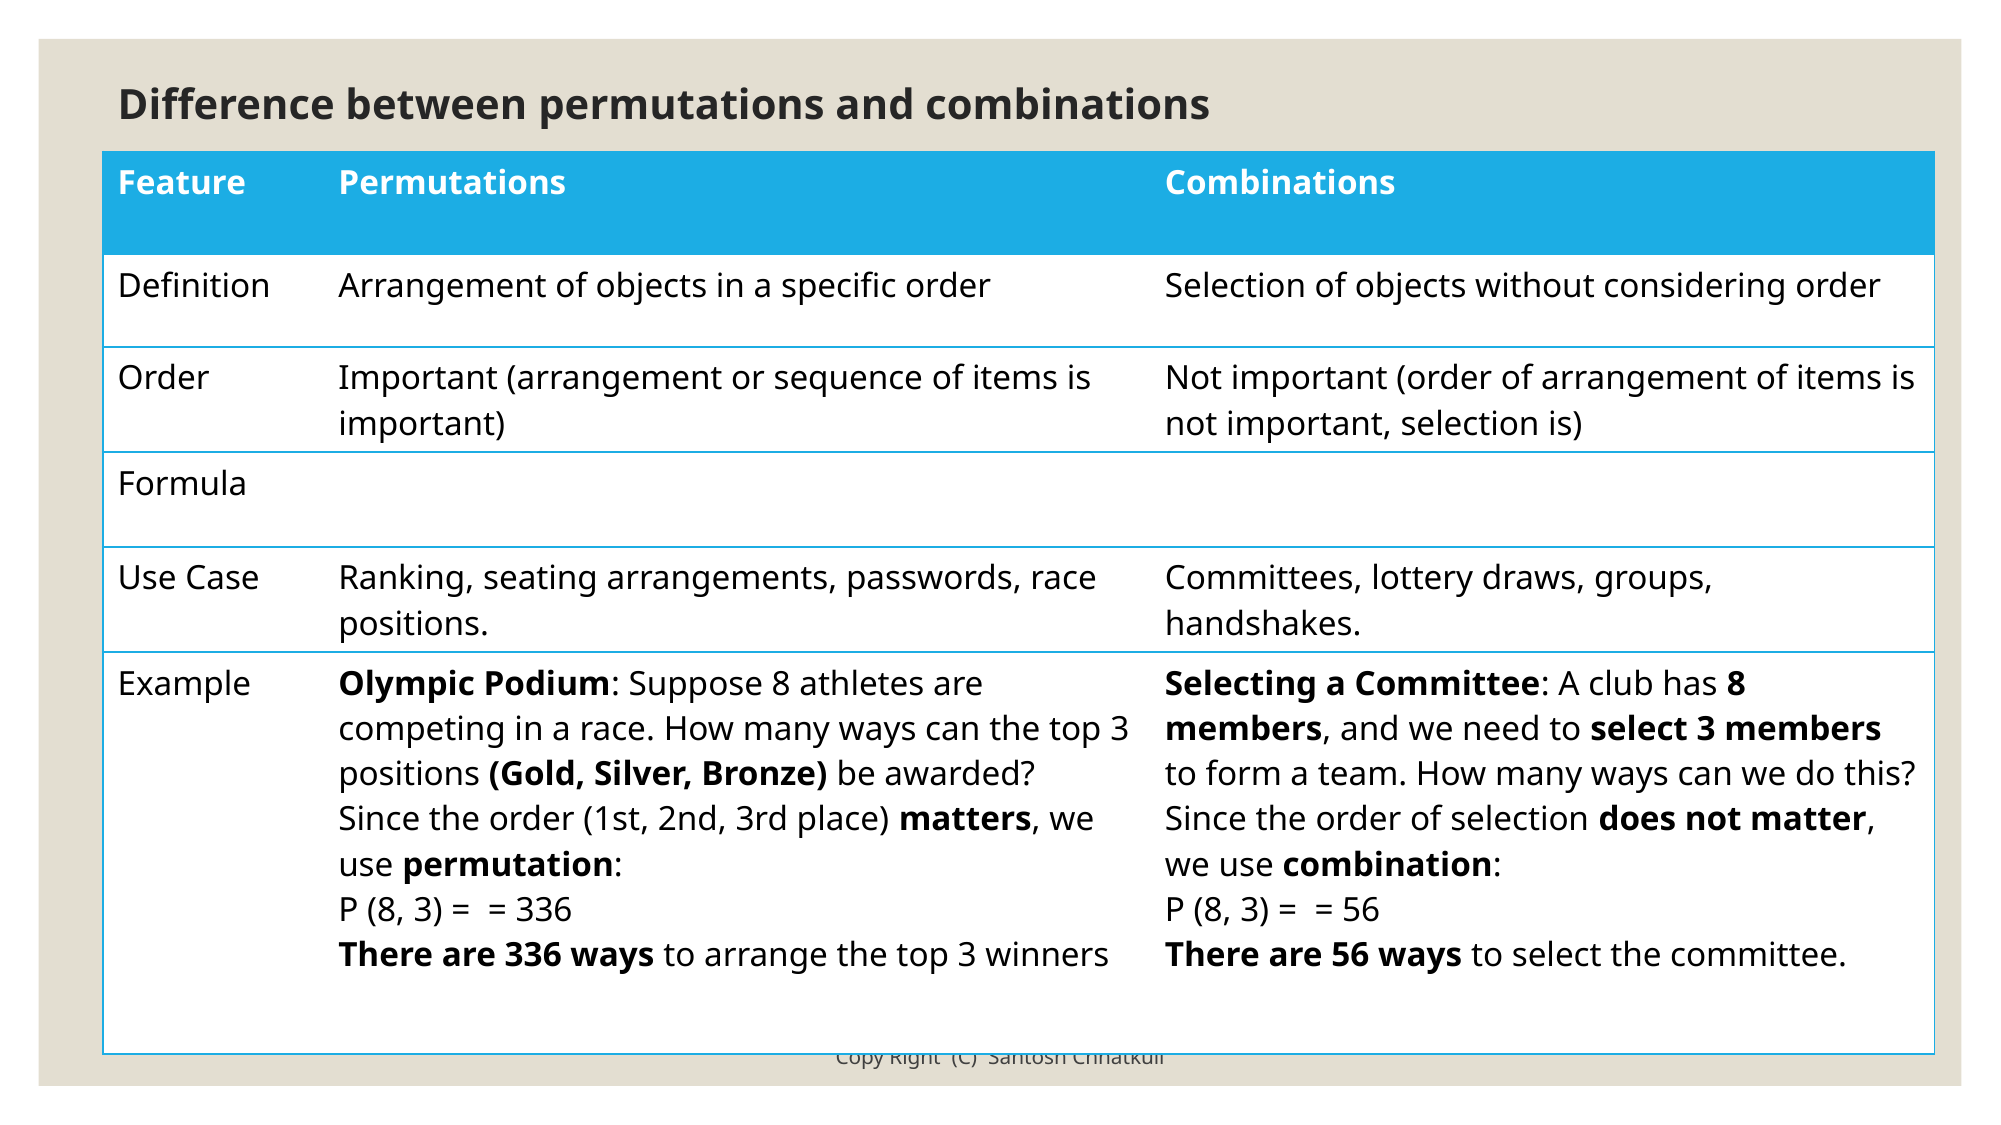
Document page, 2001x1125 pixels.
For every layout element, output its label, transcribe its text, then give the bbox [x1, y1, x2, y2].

footer Copy Right (C) Santosh Chhatkuli [572, 1034, 1428, 1080]
title Difference between permutations and combinations [102, 61, 1753, 151]
